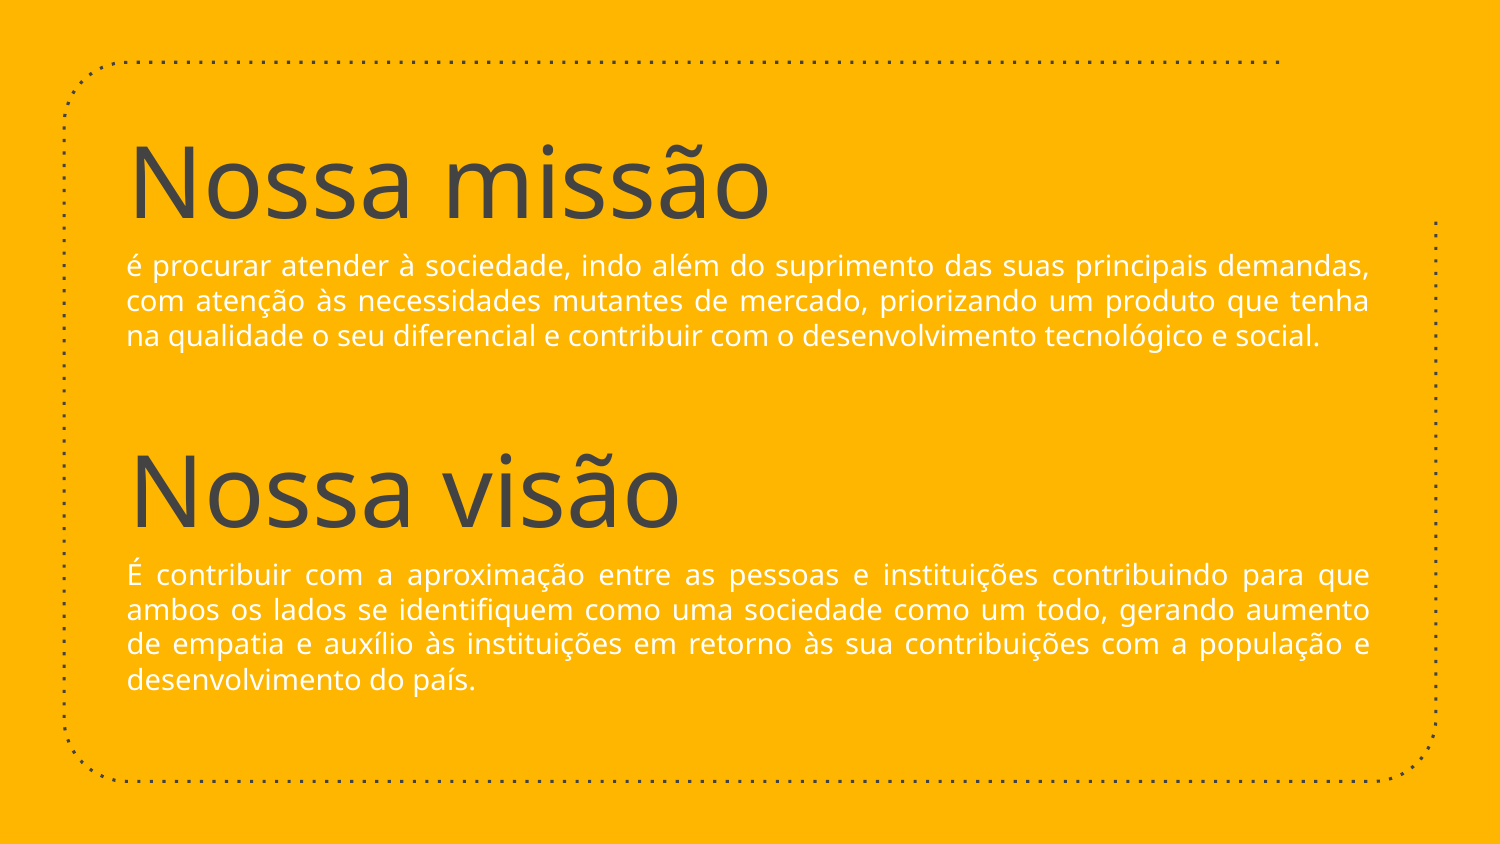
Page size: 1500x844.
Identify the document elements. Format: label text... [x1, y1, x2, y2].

title Nossa visão [113, 372, 1389, 563]
subtitle É contribuir com a aproximação entre as pessoas e instituições contribuindo para que ambos os lados se identifiquem como uma sociedade como um todo, gerando aumento de empatia e auxílio às instituições em retorno às sua contribuições com a população e desenvolvimento do país. [111, 540, 1387, 670]
title Nossa missão [112, 63, 1388, 254]
subtitle é procurar atender à sociedade, indo além do suprimento das suas principais demandas, com atenção às necessidades mutantes de mercado, priorizando um produto que tenha na qualidade o seu diferencial e contribuir com o desenvolvimento tecnológico e social. [111, 232, 1386, 362]
